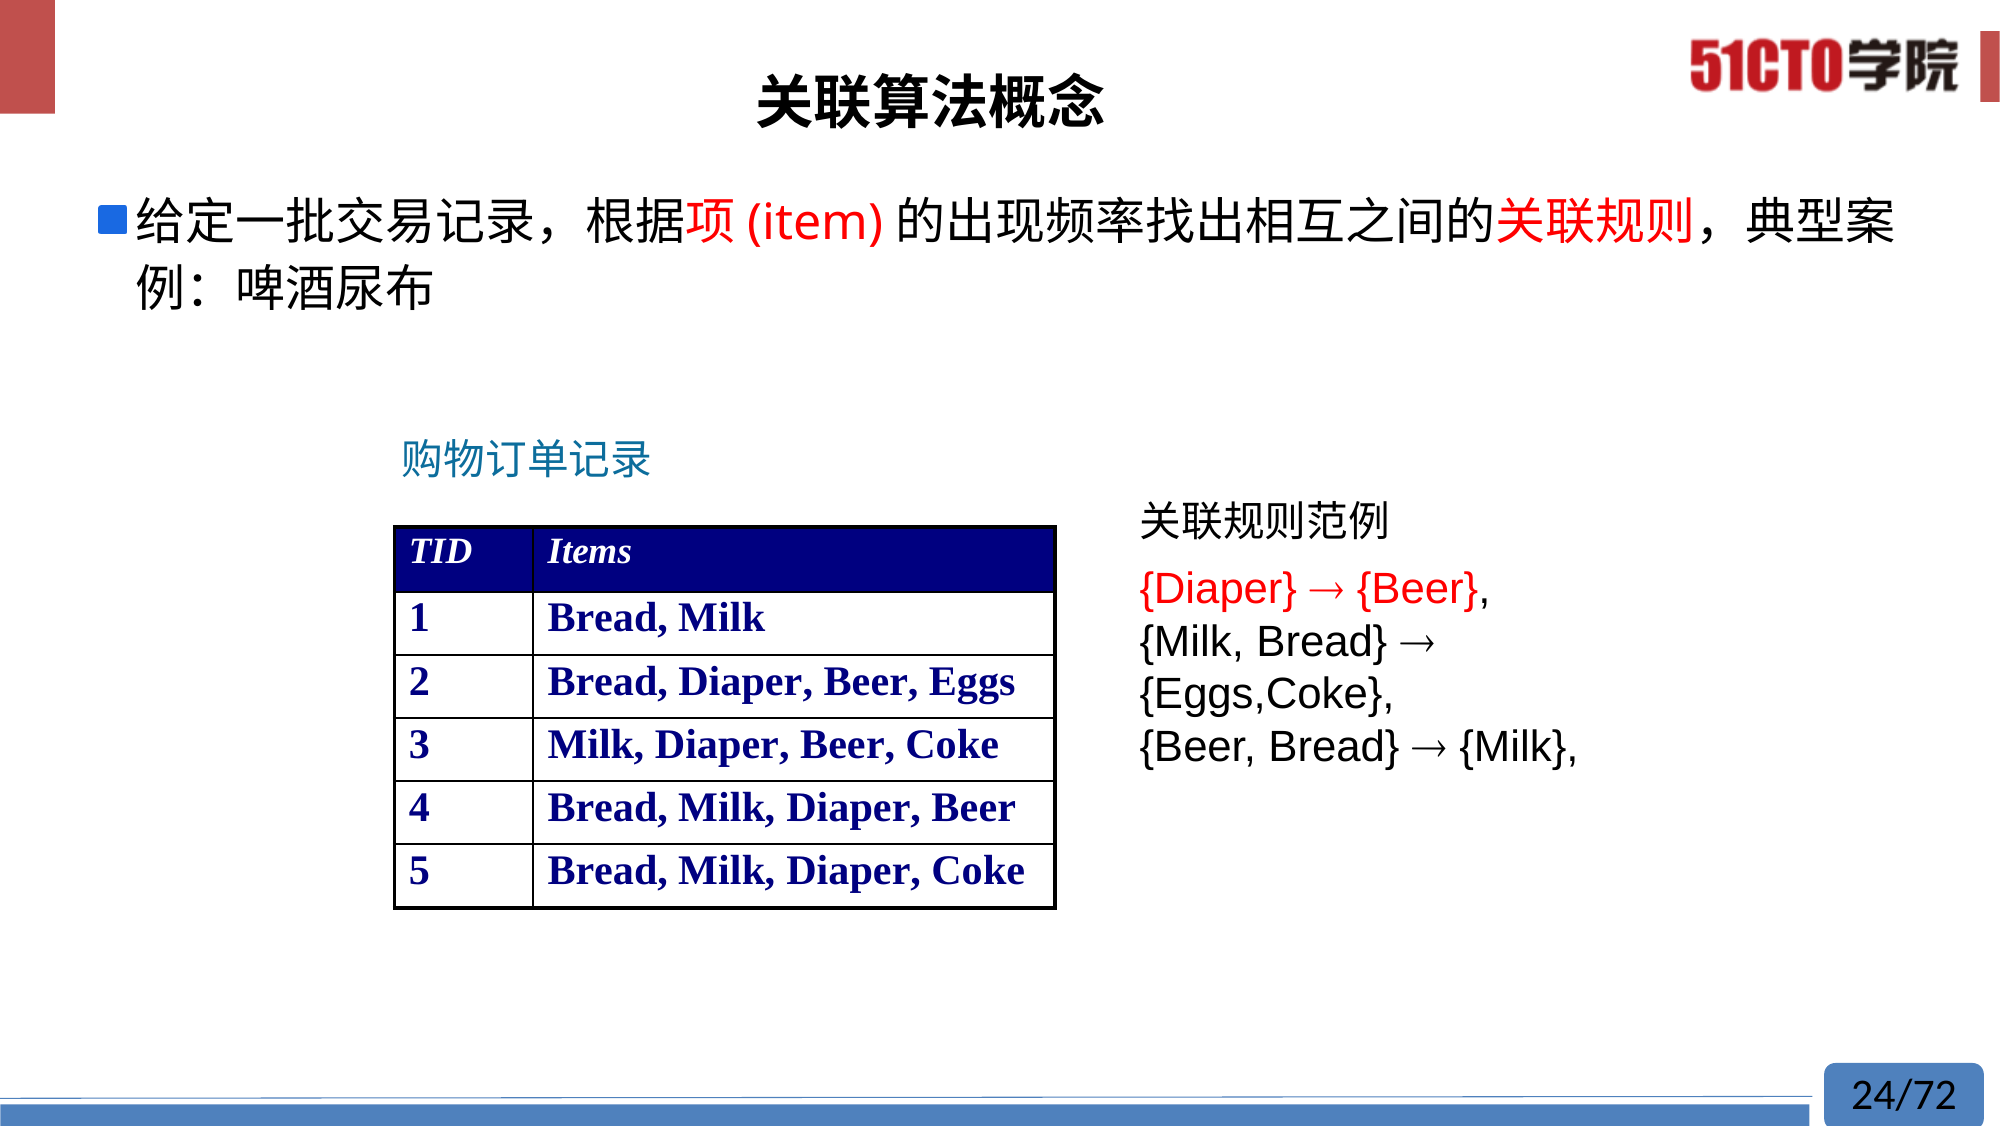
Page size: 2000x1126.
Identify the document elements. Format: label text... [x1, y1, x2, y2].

text_box {Diaper}  {Beer}, {Milk, Bread}  {Eggs,Coke}, {Beer, Bread}  {Milk}, [1124, 552, 1663, 778]
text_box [374, 525, 1088, 941]
picture [1685, 31, 1964, 99]
title 关联算法概念 [255, 42, 1606, 167]
text_box 购物订单记录 [387, 425, 1075, 490]
list 给定一批交易记录，根据项(item)的出现频率找出相互之间的关联规则，典型案例：啤酒尿布 [83, 175, 1917, 951]
picture [98, 205, 127, 234]
text_box 关联规则范例 [1124, 487, 1550, 553]
